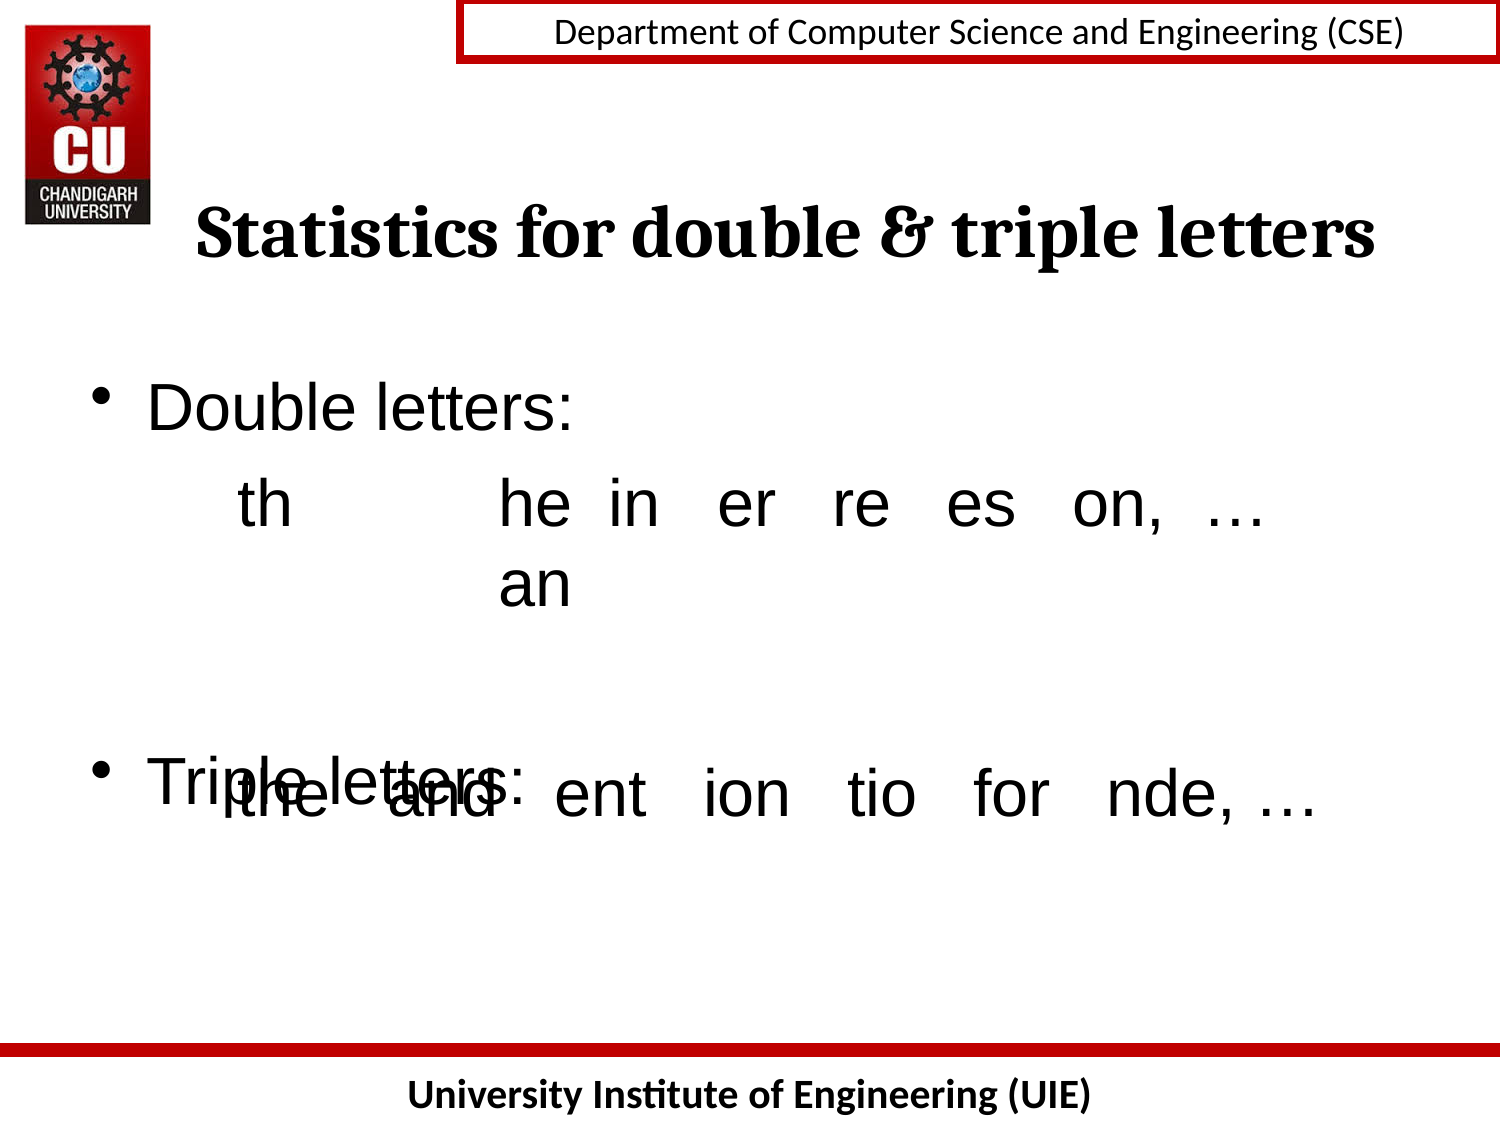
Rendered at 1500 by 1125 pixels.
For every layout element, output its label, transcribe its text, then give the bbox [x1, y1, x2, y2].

picture [24, 24, 151, 225]
text_box in er re es on, … [606, 458, 1270, 541]
text_box the and ent ion tio for nde, … [235, 747, 1322, 830]
title Statistics for double & triple letters [155, 131, 1418, 322]
text_box Double letters: th he an Triple letters: [87, 344, 579, 818]
